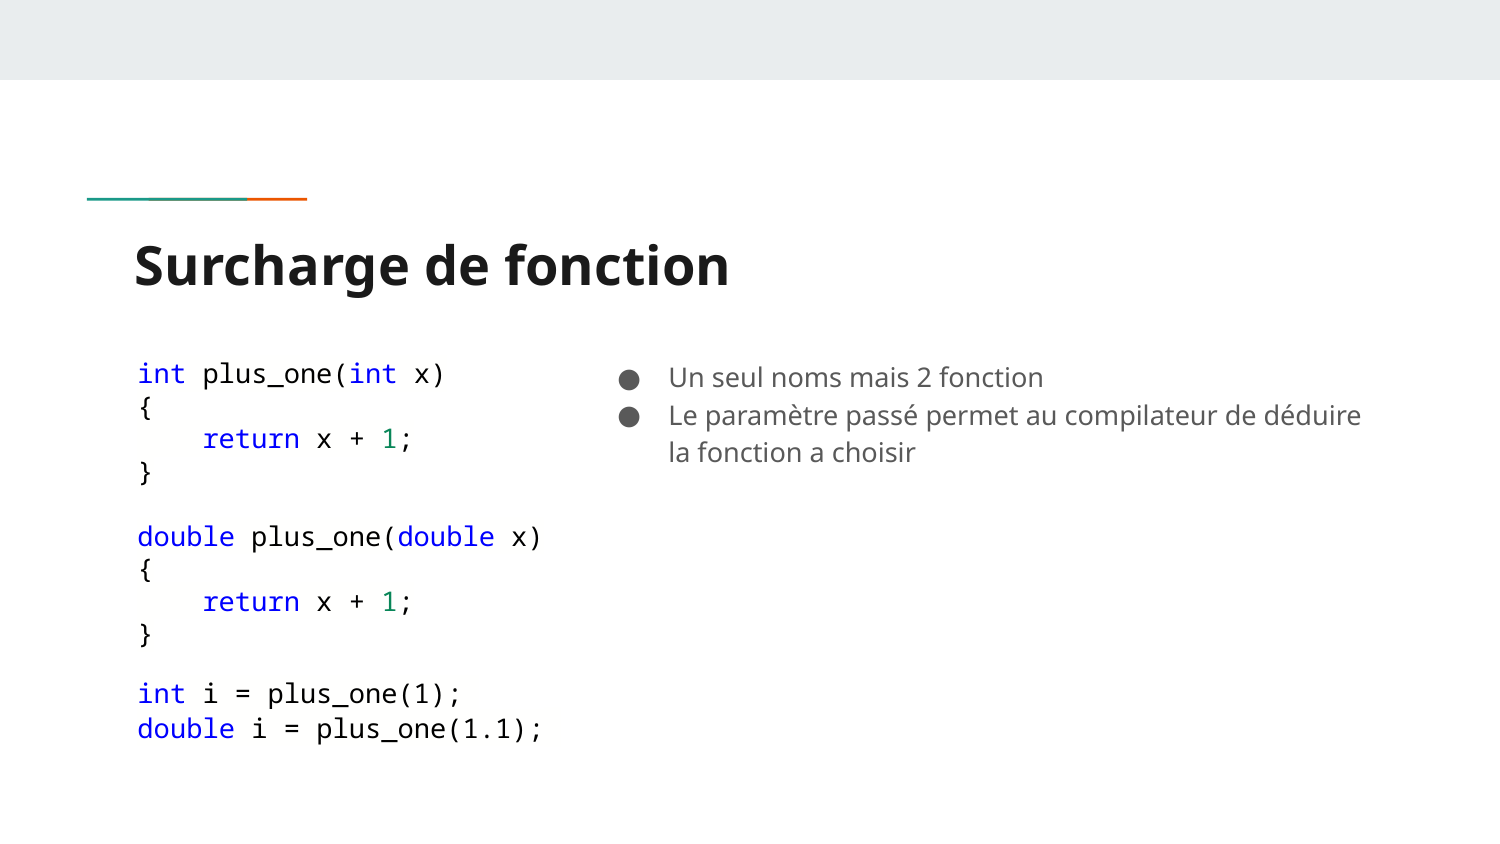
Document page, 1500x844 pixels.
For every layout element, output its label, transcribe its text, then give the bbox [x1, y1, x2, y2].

title Surcharge de fonction [119, 216, 1381, 305]
text_box int plus_one(int x) { return x + 1; } double plus_one(double x) { return x + 1; } int i = plus_one(1); double i = plus_one(1.1); [122, 341, 579, 756]
list Un seul noms mais 2 fonction Le paramètre passé permet au compilateur de déduire la fonction a choisir [579, 341, 1381, 712]
